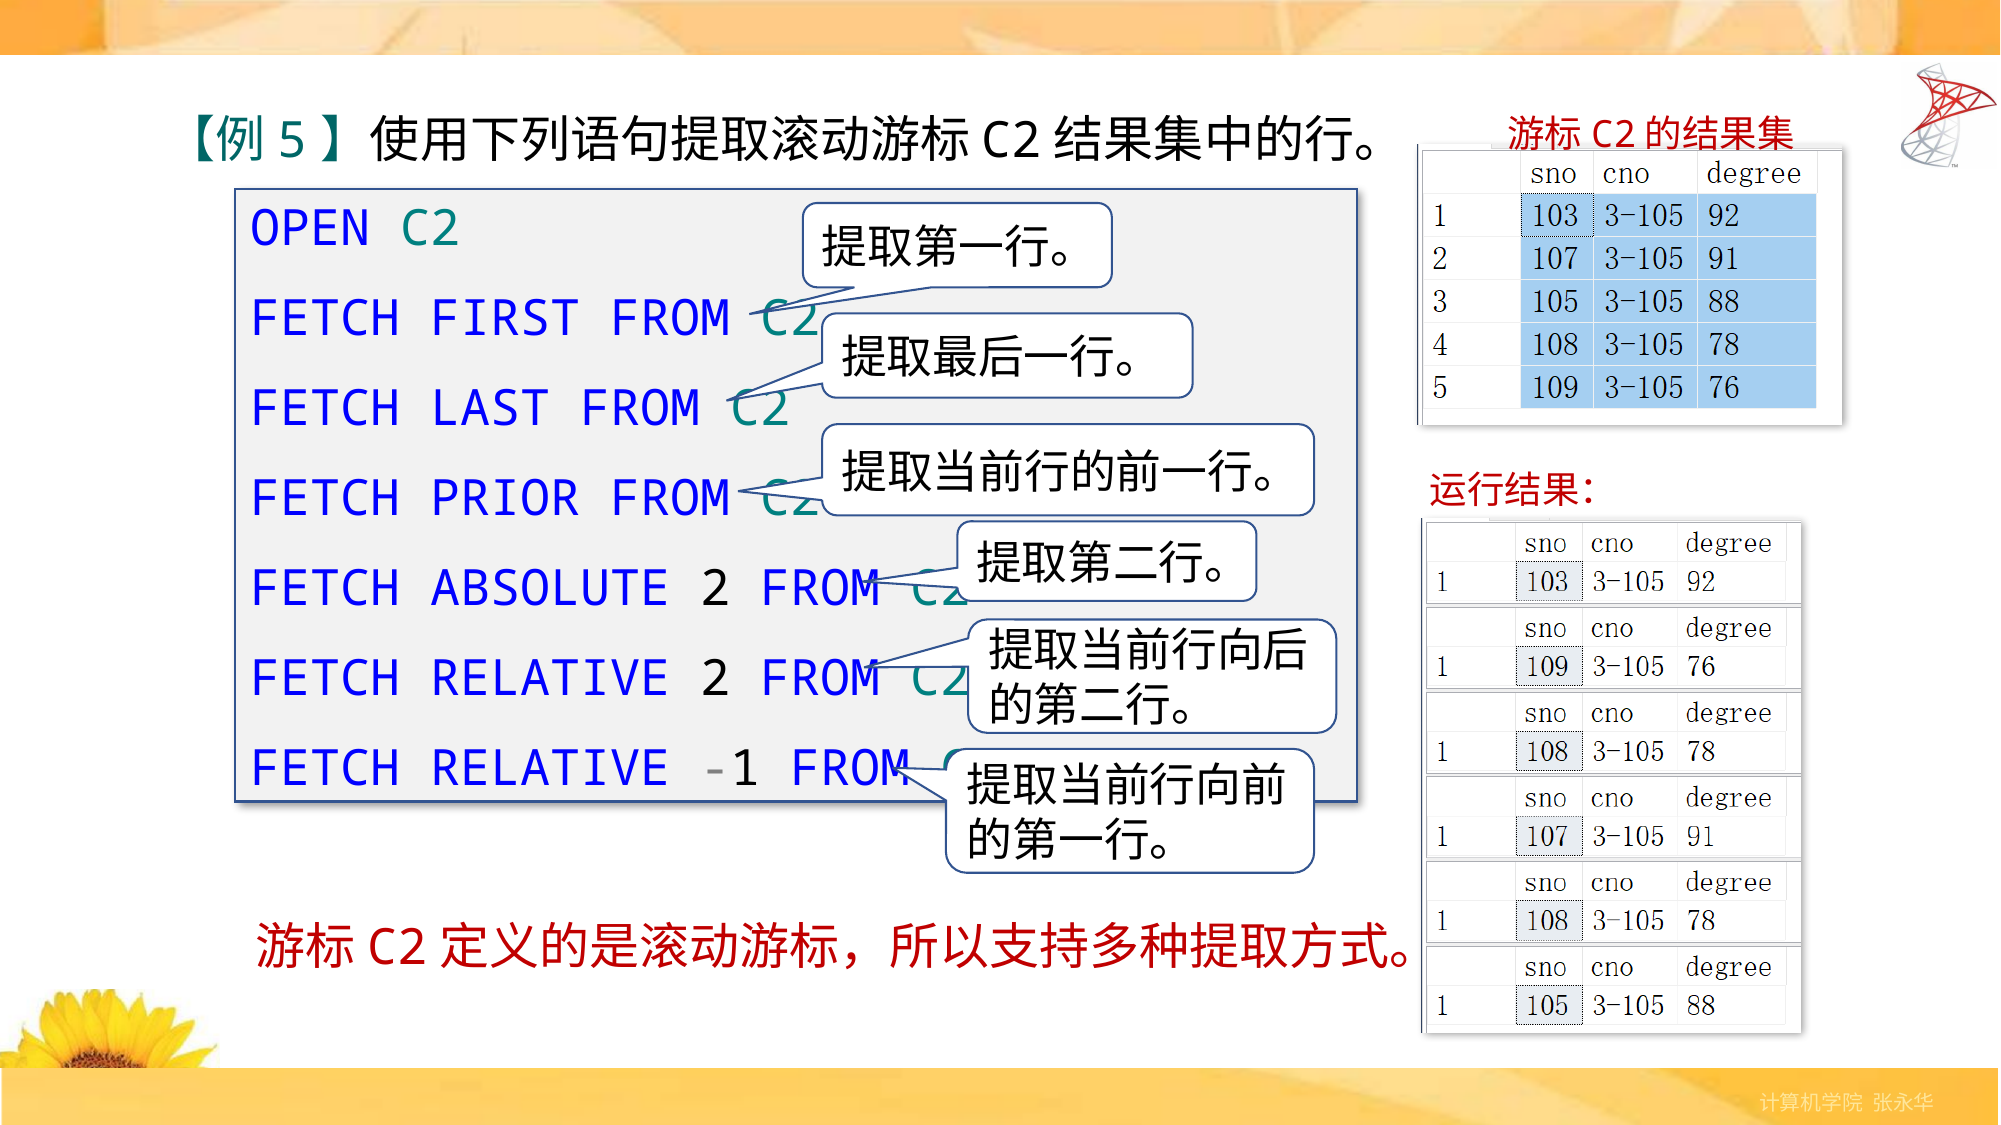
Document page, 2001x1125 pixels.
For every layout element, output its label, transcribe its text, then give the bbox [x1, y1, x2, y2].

text_box 提取当前行向后的第二行。 [863, 618, 1338, 734]
text_box 提取第一行。 [749, 201, 1113, 316]
text_box 提取当前行向前的第一行。 [892, 747, 1316, 874]
text_box OPEN C2 FETCH FIRST FROM C2 FETCH LAST FROM C2 FETCH PRIOR FROM C2 FETCH ABSOLUTE 2 FROM C2 FETCH RELATIVE 2 FROM C2 FETCH RELATIVE -1 FROM C2 [234, 188, 1358, 803]
text_box 游标C2定义的是滚动游标，所以支持多种提取方式。 [234, 890, 1419, 998]
text_box 提取当前行的前一行。 [737, 423, 1316, 517]
list 【例5】使用下列语句提取滚动游标C2结果集中的行。 [75, 88, 1801, 190]
text_box 游标C2的结果集 [1492, 102, 1842, 144]
picture [0, 0, 2001, 55]
text_box 提取最后一行。 [726, 312, 1194, 402]
picture [1417, 144, 1842, 425]
picture [1421, 517, 1801, 1033]
text_box 提取第二行。 [862, 520, 1258, 602]
text_box 运行结果： [1415, 449, 1630, 518]
picture [0, 989, 1998, 1125]
picture [1901, 62, 1997, 169]
